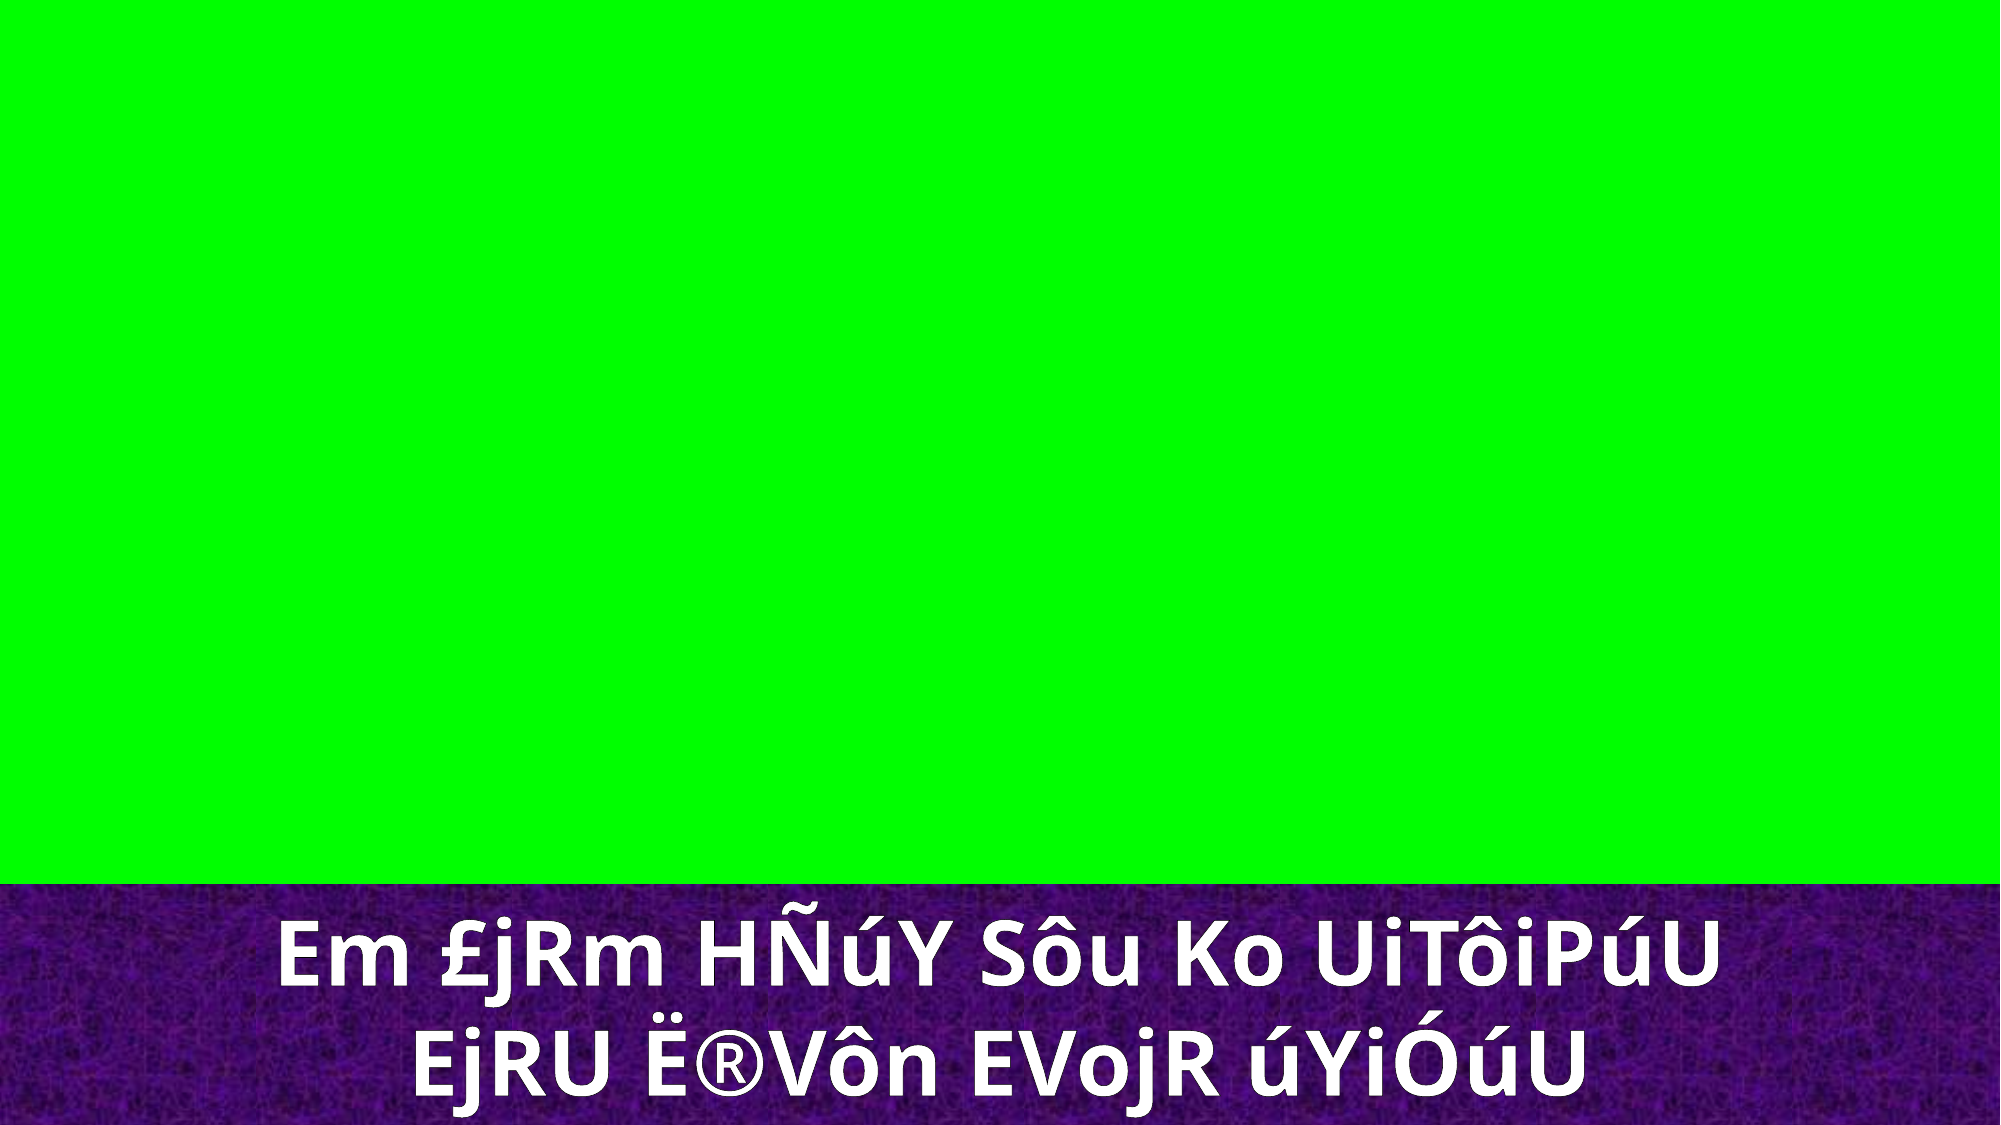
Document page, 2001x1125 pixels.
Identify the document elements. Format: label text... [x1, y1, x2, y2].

text_box Em £jRm HÑúY Sôu Ko UiTôiPúU EjRU Ë®Vôn EVojR úYiÓúU [0, 886, 2000, 1122]
